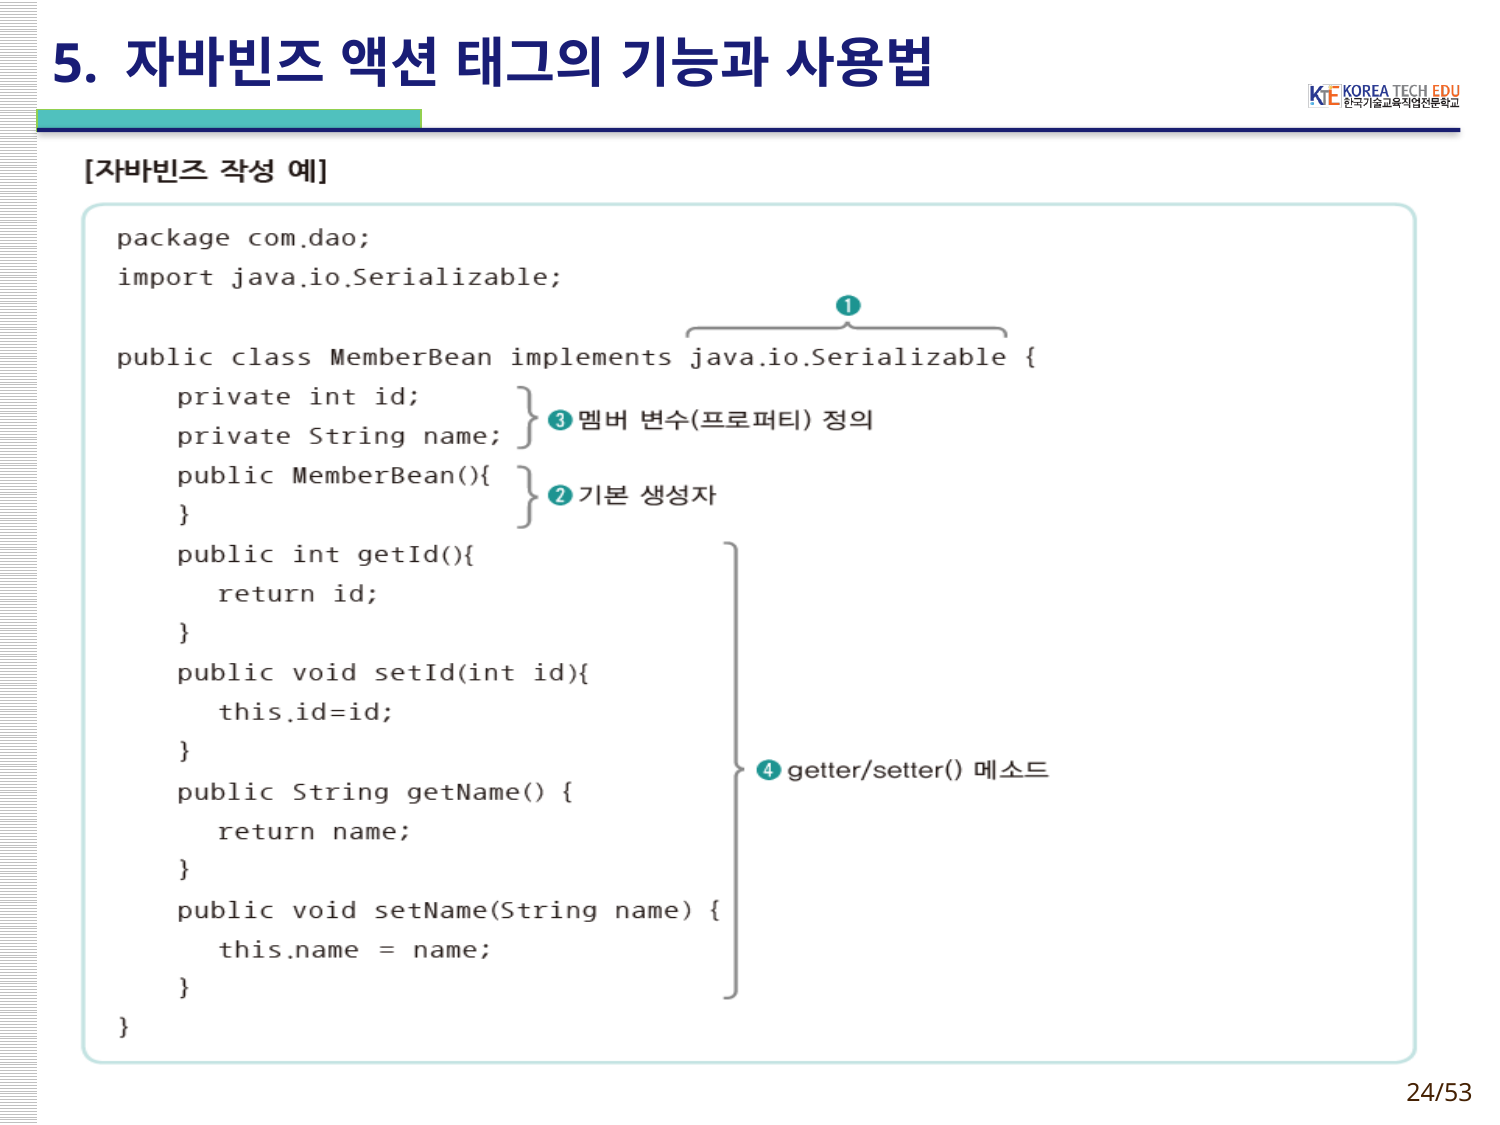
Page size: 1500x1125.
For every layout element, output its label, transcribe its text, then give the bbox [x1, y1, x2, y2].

picture [1305, 78, 1464, 112]
title 5. 자바빈즈 액션 태그의 기능과 사용법 [37, 13, 1278, 109]
picture [75, 152, 1425, 1071]
